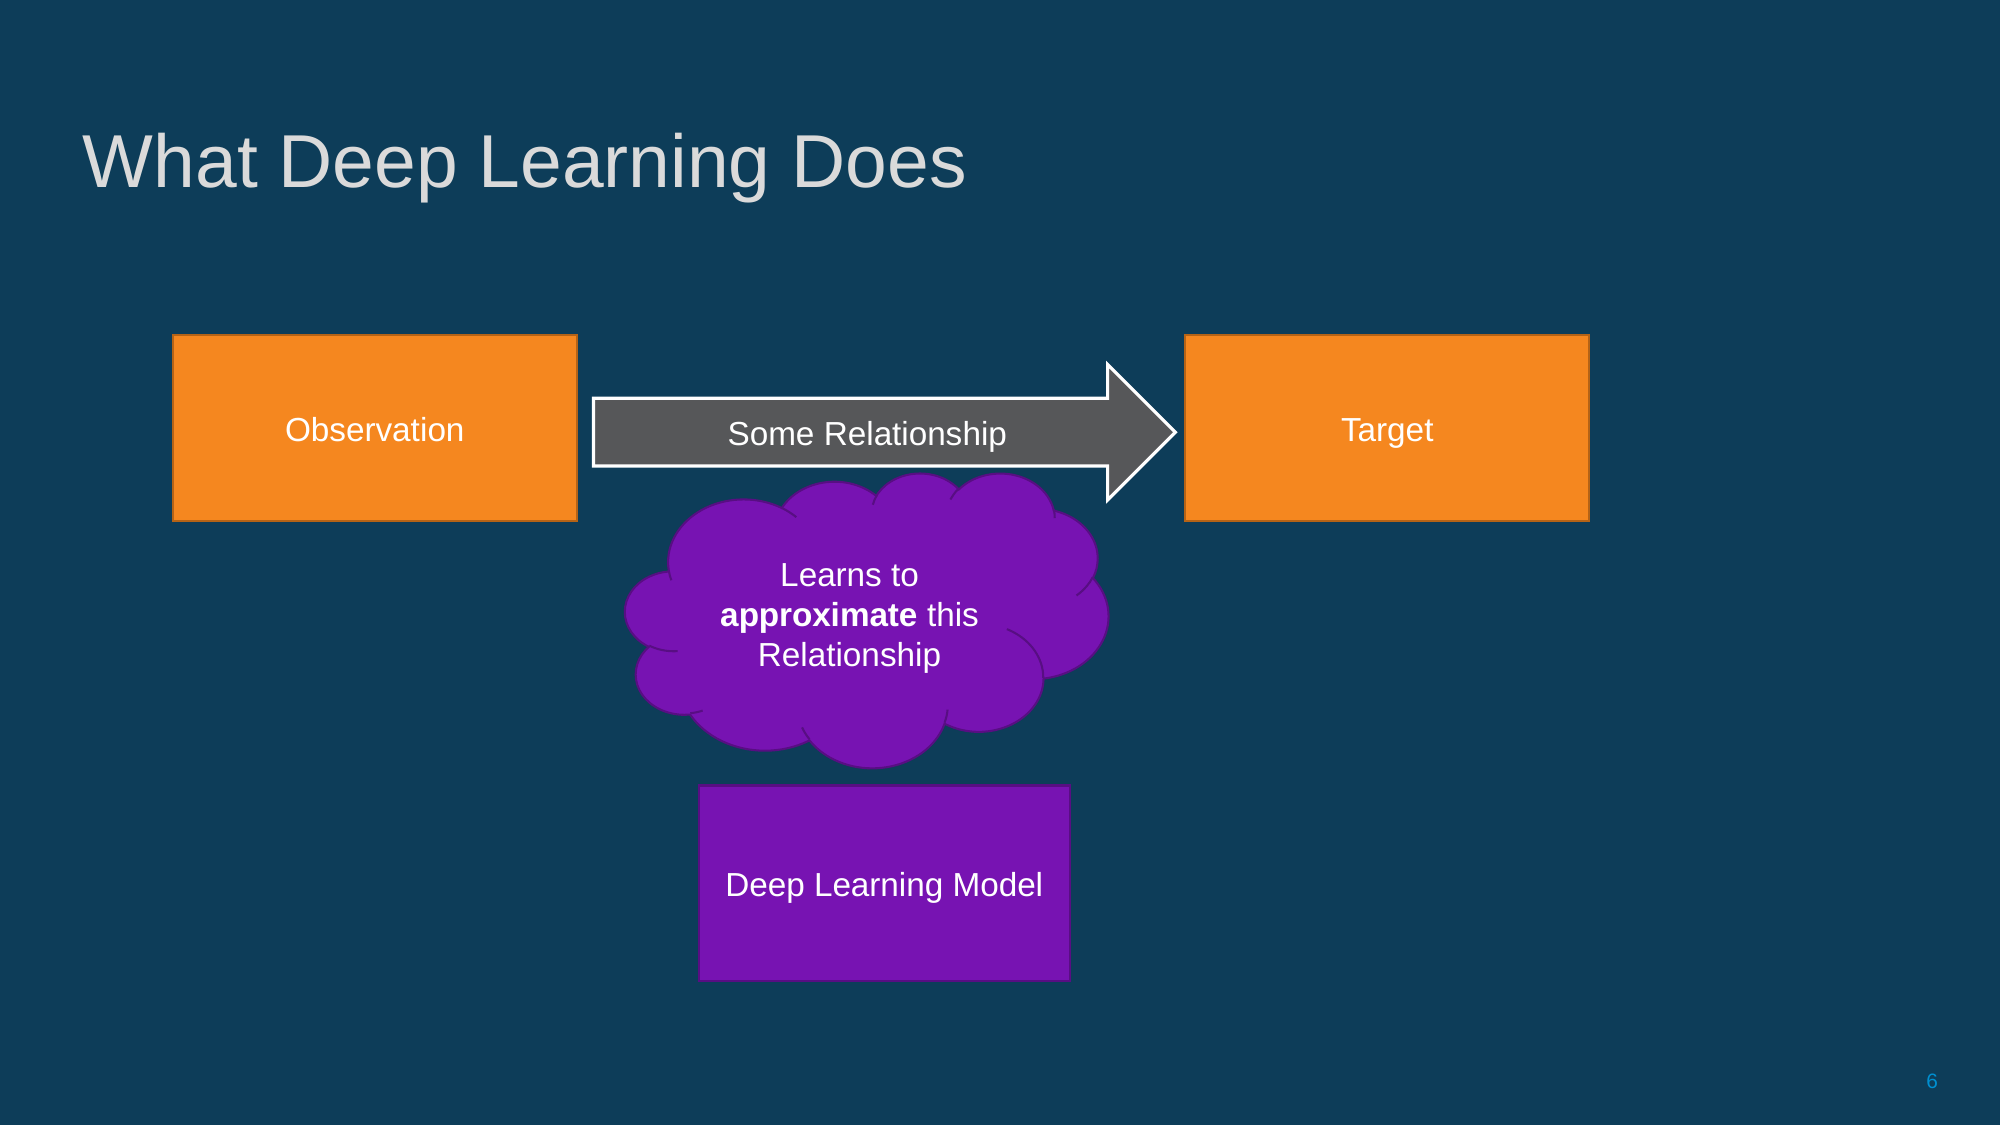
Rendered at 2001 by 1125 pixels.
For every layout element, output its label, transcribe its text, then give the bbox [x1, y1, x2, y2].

title What Deep Learning Does [67, 20, 1565, 210]
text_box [625, 472, 1109, 981]
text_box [172, 335, 1590, 521]
